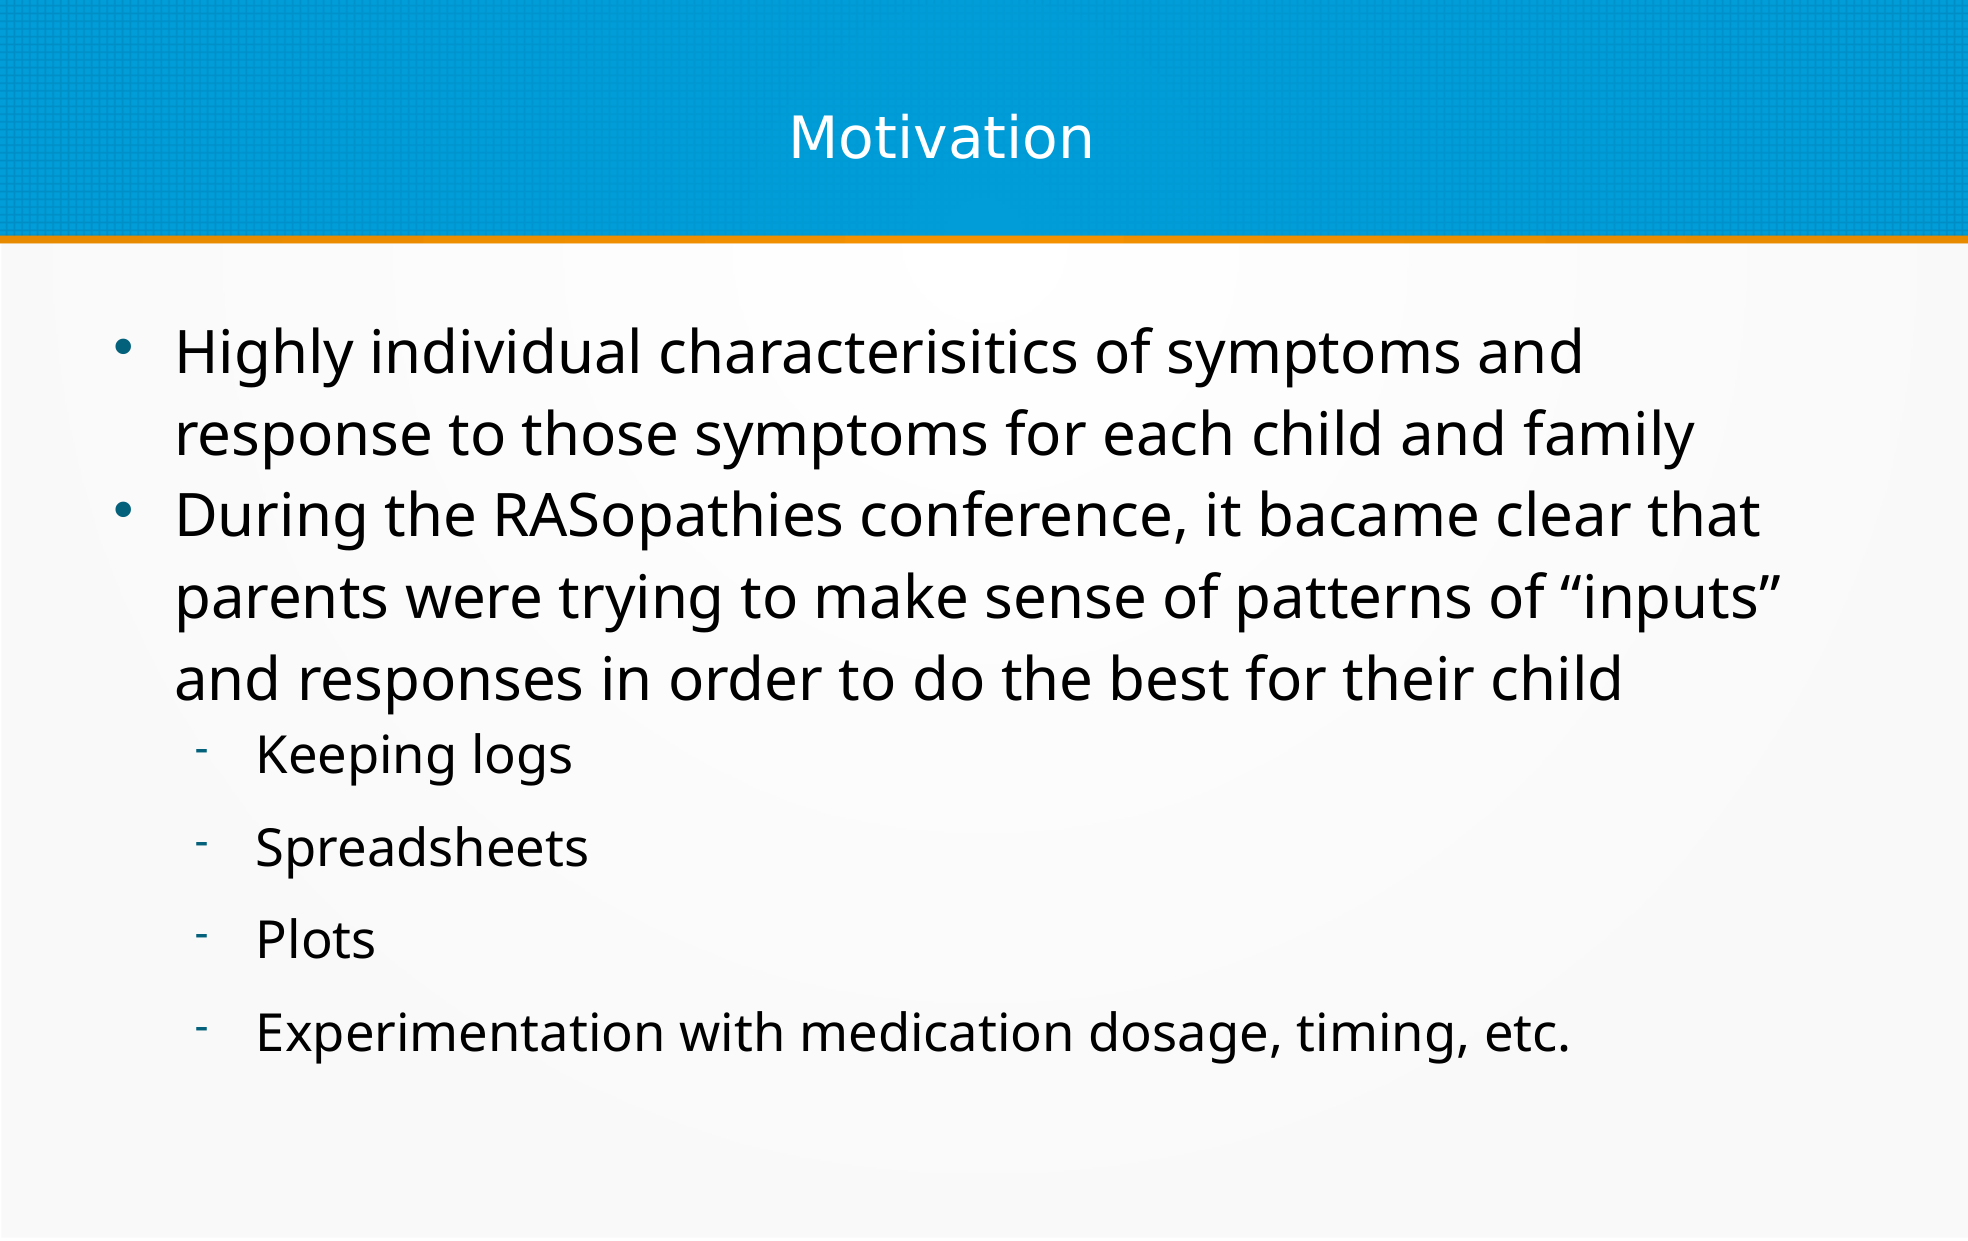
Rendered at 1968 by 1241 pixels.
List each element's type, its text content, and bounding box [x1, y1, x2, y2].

text_box Motivation [86, 84, 1858, 172]
picture [0, 236, 1968, 1241]
text_box Highly individual characterisitics of symptoms and response to those symptoms for each child and family During the RASopathies conference, it bacame clear that parents were trying to make sense of patterns of “inputs” and responses in order to do the best for their child Keeping logs Spreadsheets Plots Experimentation with medication dosage, timing, etc. [92, 309, 1854, 1074]
